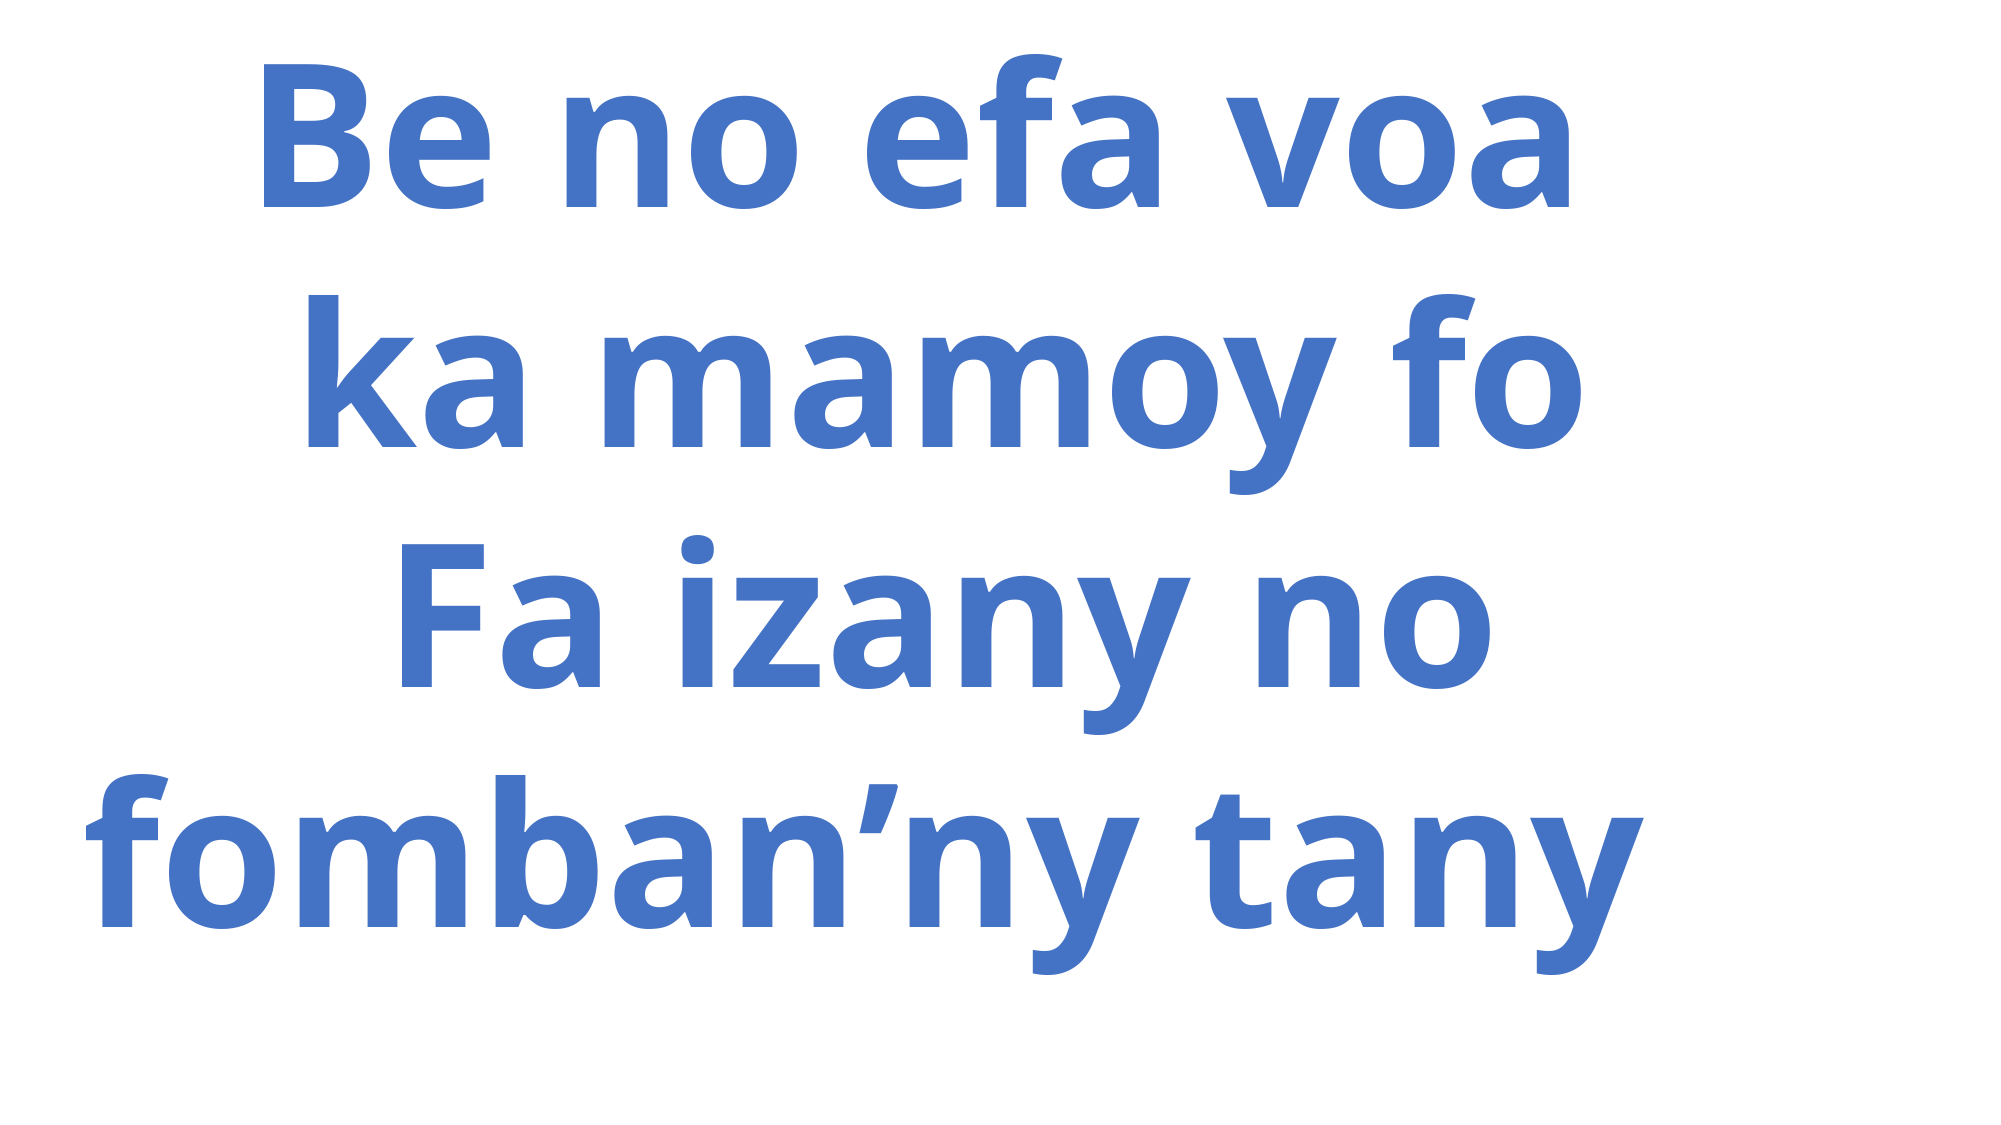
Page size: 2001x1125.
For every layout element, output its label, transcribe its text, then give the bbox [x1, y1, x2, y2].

text_box Be no efa voa ka mamoy fo Fa izany no fomban’ny tany [0, 0, 1832, 975]
